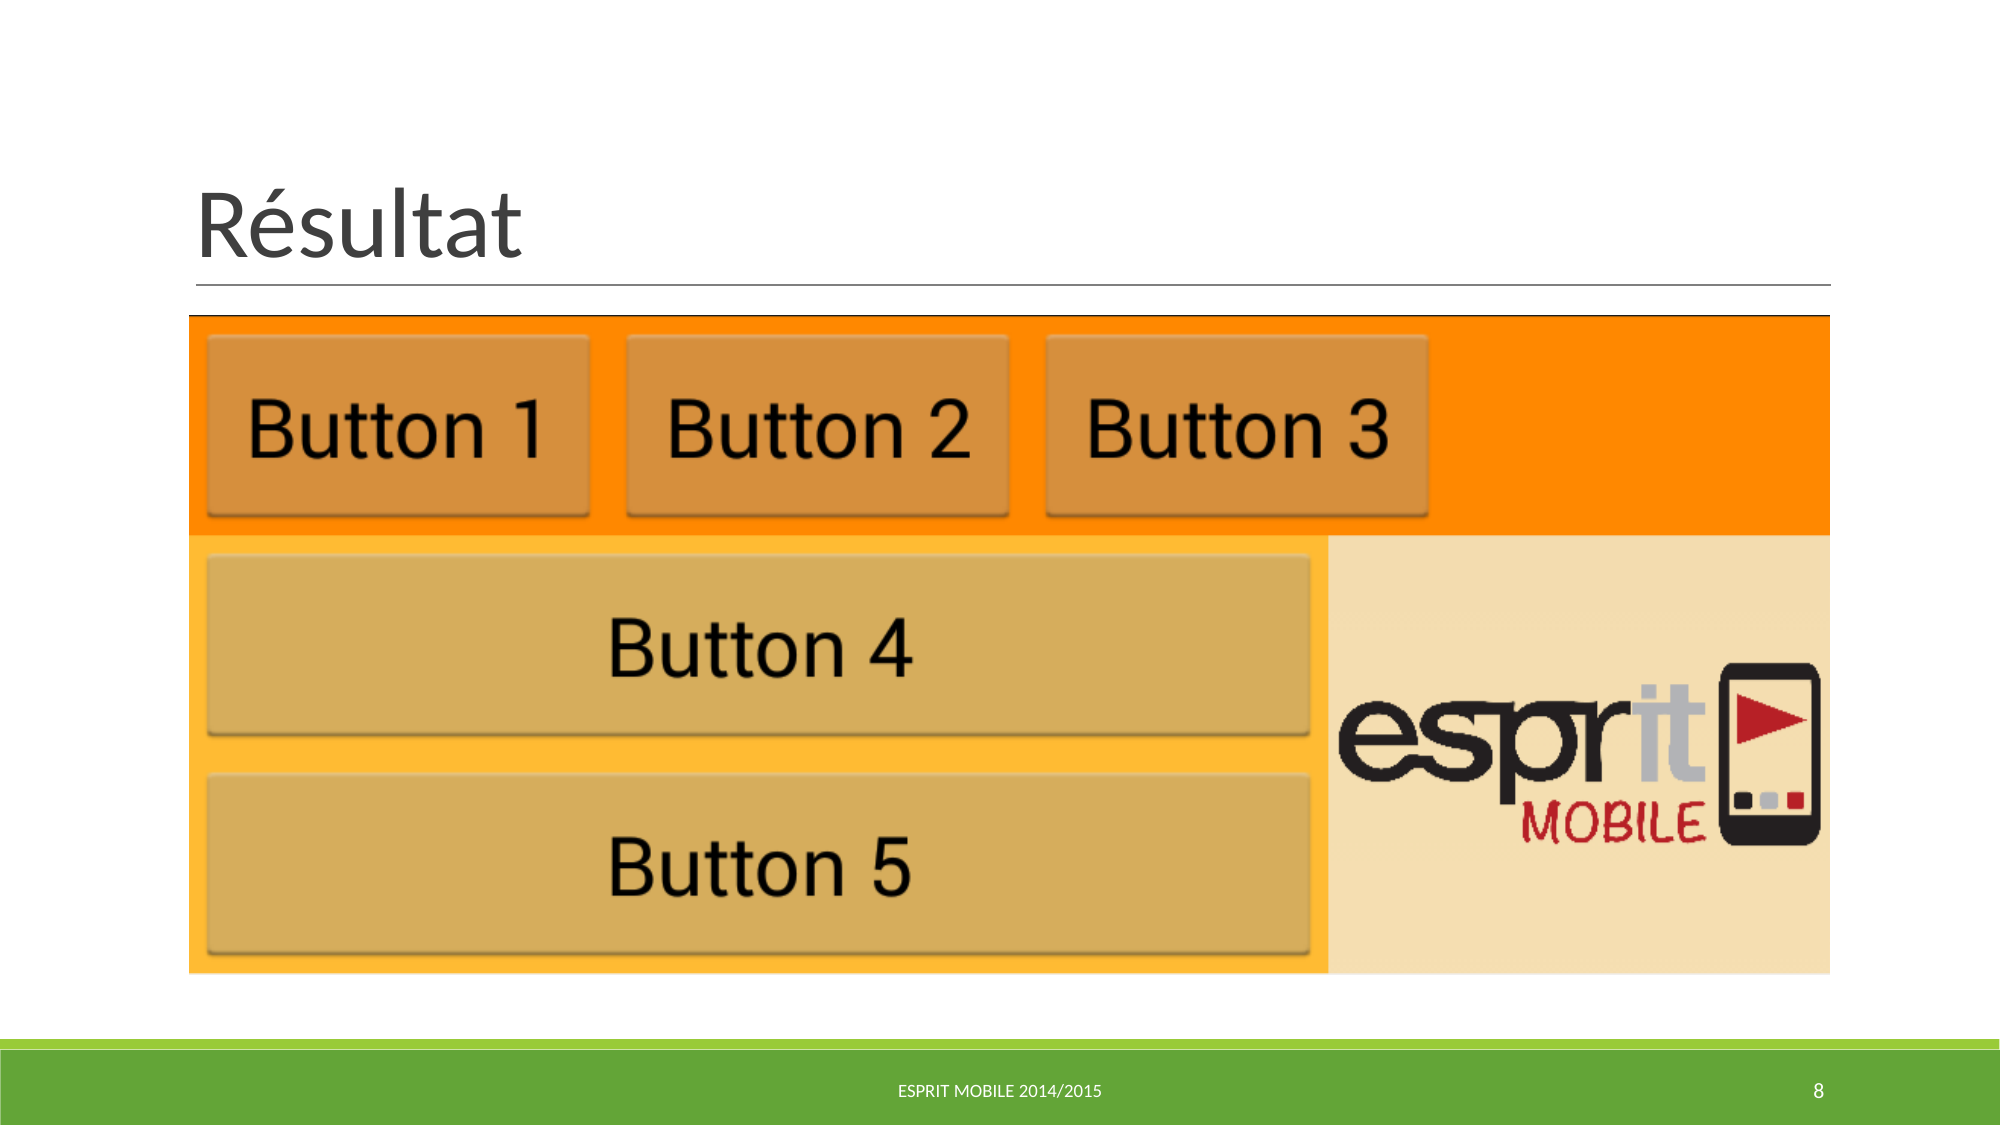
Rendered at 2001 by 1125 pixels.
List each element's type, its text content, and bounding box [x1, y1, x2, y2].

footer ESPRIT MOBILE 2014/2015 [604, 1059, 1396, 1120]
picture [189, 314, 1831, 975]
slide_number ‹#› [1624, 1059, 1840, 1120]
title Résultat [180, 47, 1830, 285]
